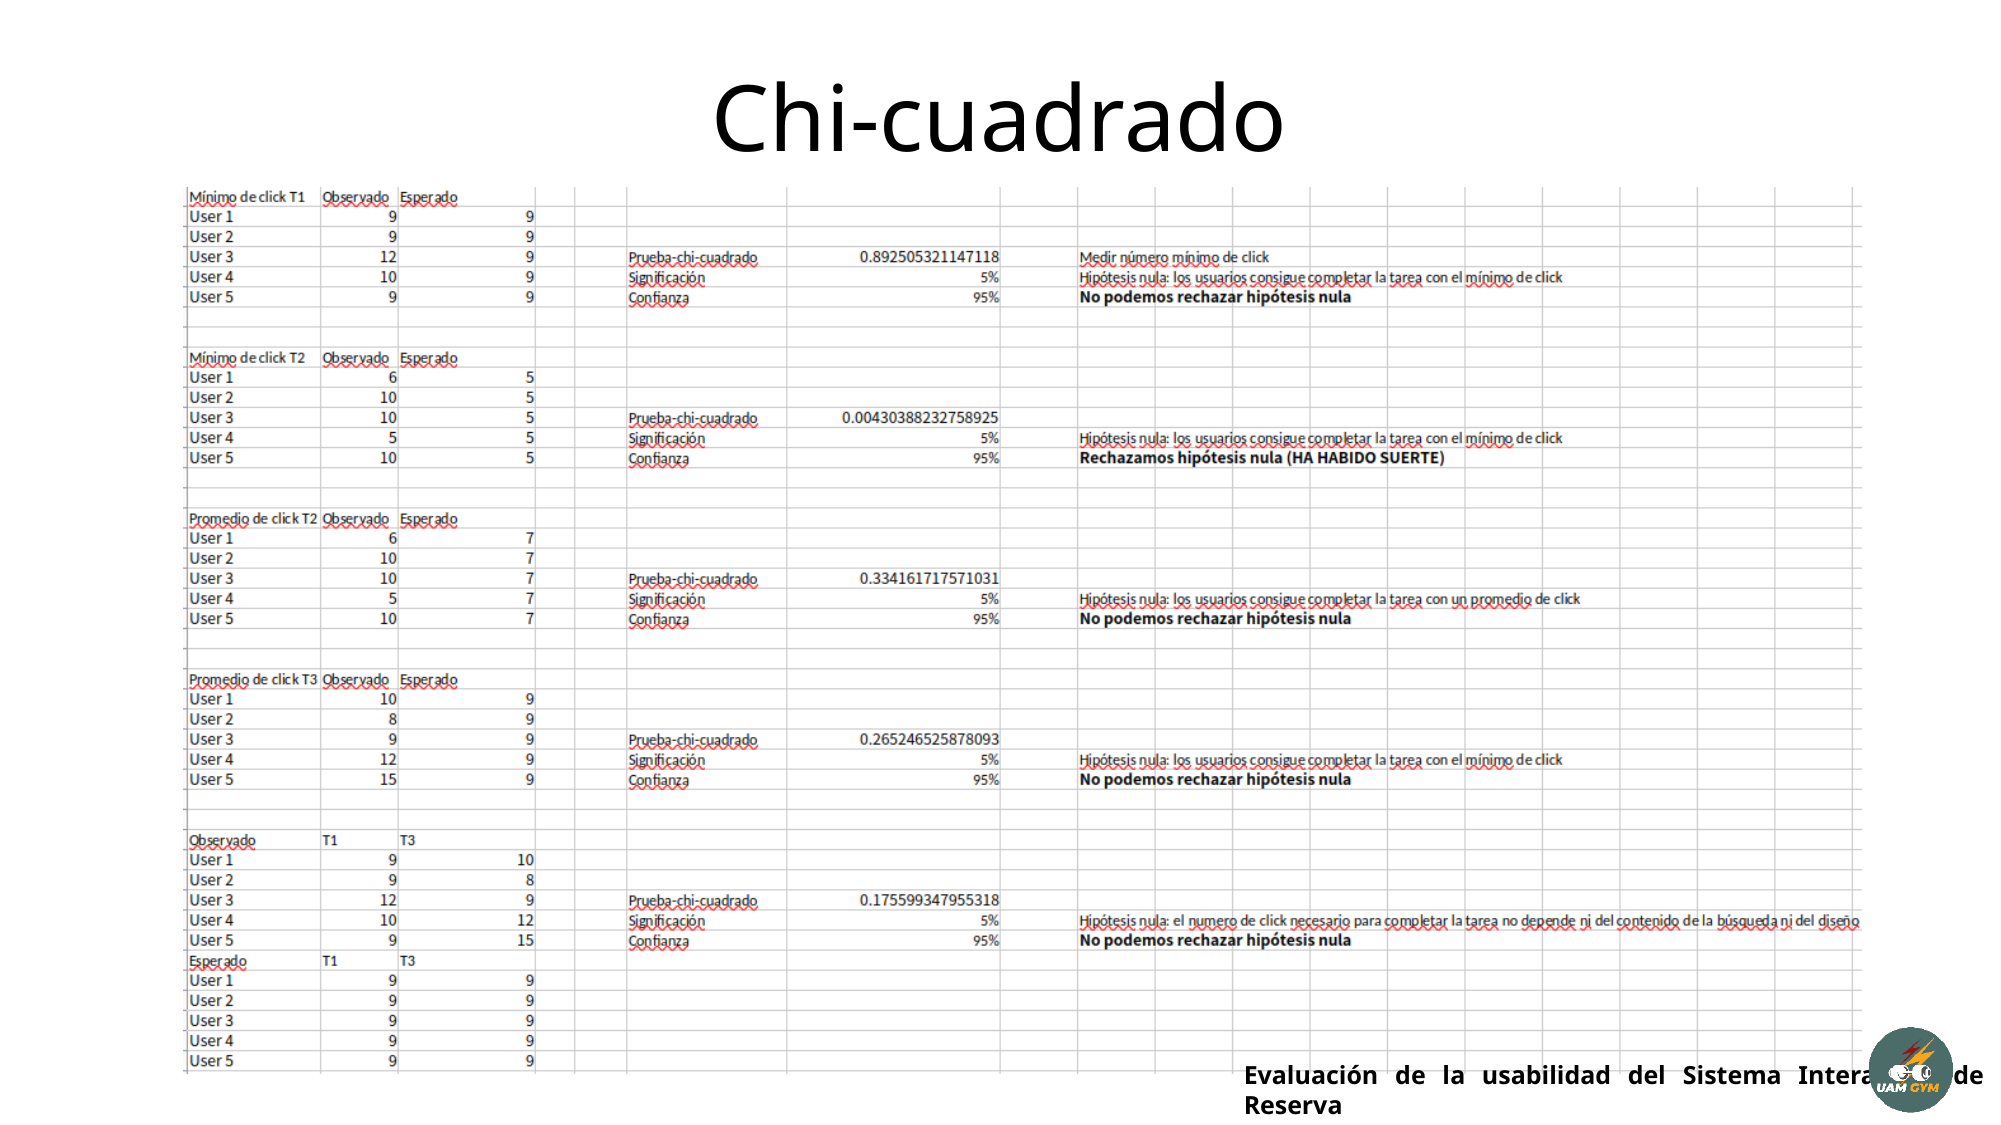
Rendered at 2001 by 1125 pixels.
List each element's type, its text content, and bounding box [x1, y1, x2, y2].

title Chi-cuadrado [137, 13, 1863, 231]
picture [182, 186, 1863, 1074]
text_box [1228, 1025, 2000, 1113]
